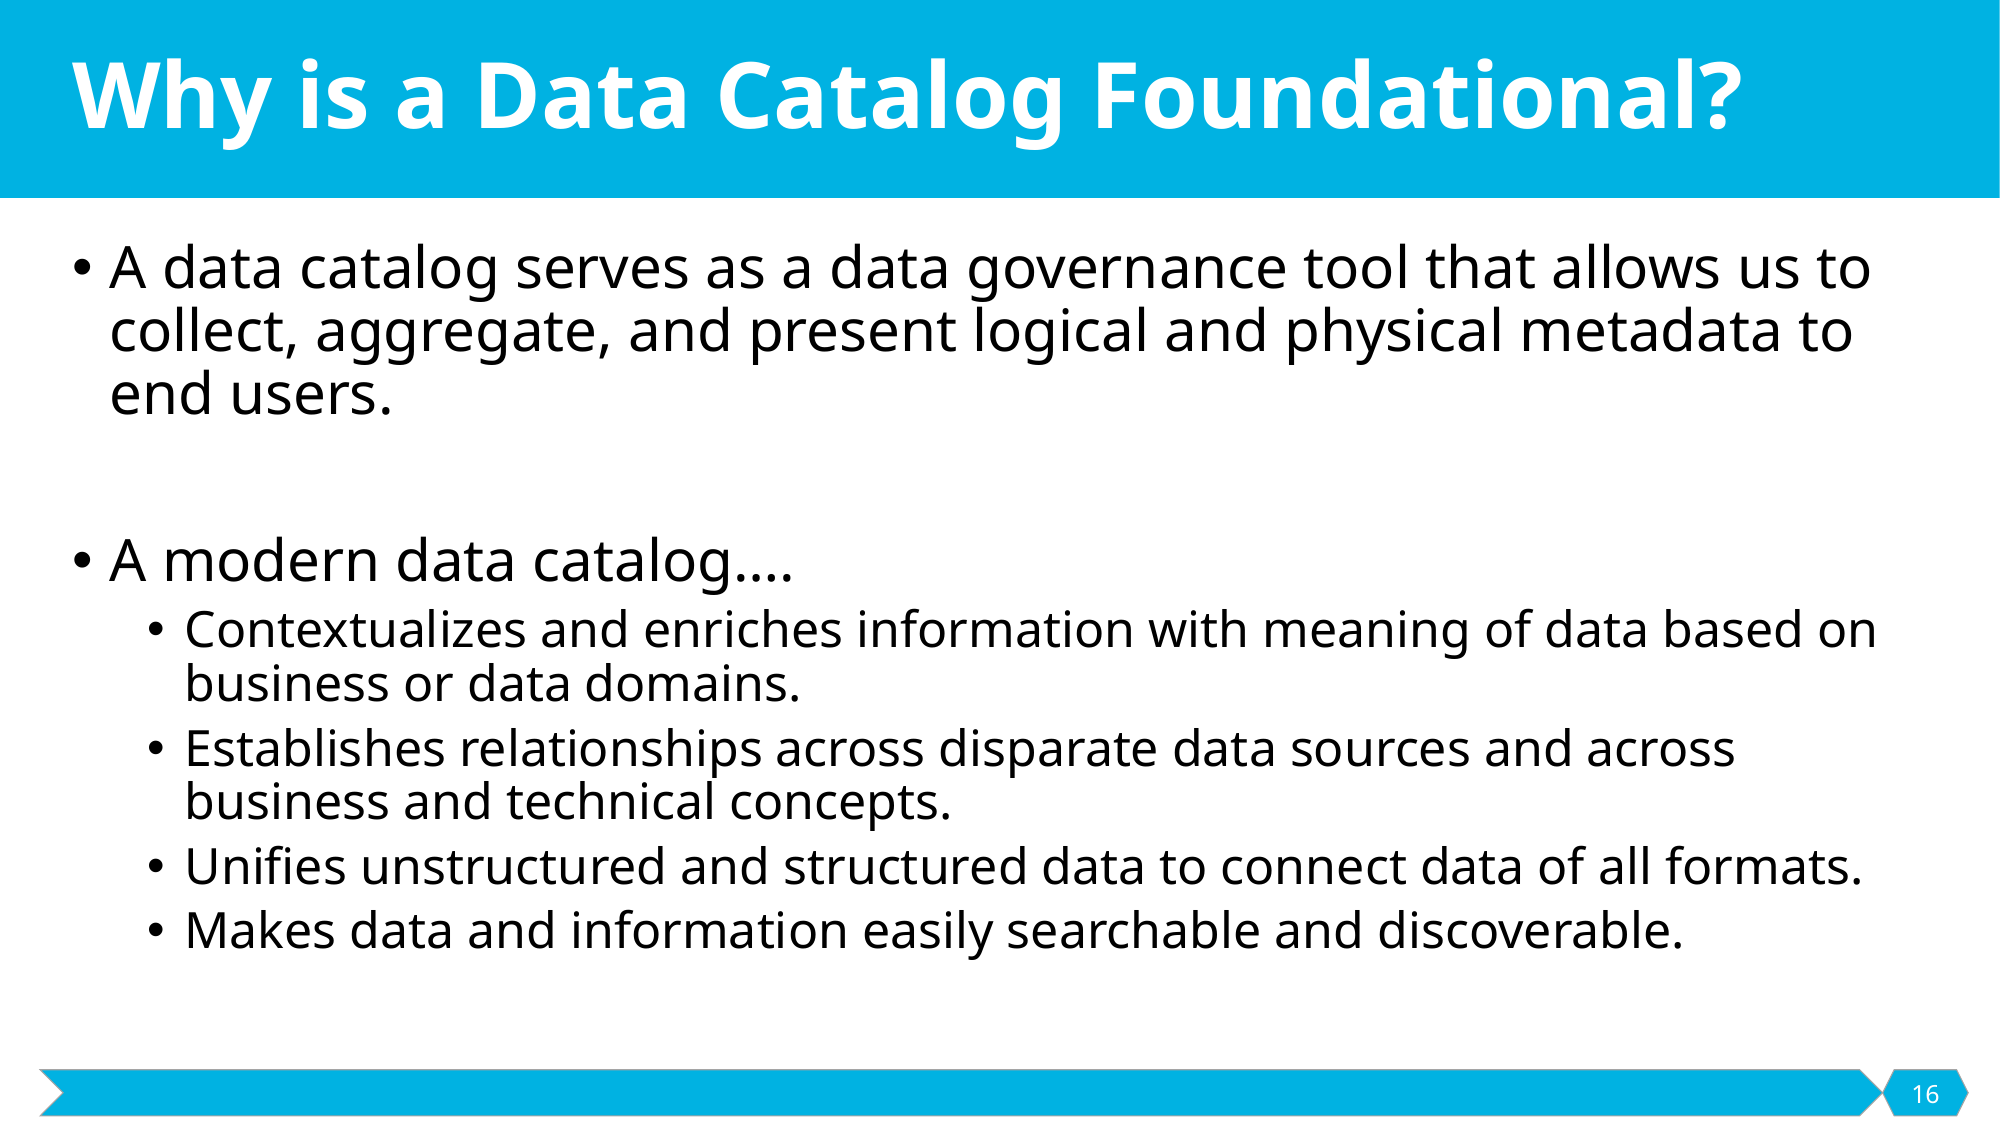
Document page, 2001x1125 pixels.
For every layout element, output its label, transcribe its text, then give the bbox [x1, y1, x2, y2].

title Why is a Data Catalog Foundational? [56, 0, 1969, 199]
list A data catalog serves as a data governance tool that allows us to collect, aggregate, and present logical and physical metadata to end users. A modern data catalog…. Contextualizes and enriches information with meaning of data based on business or data domains. Establishes relationships across disparate data sources and across business and technical concepts. Unifies unstructured and structured data to connect data of all formats. Makes data and information easily searchable and discoverable. [56, 230, 1969, 1010]
slide_number 16 [1882, 1065, 1969, 1125]
